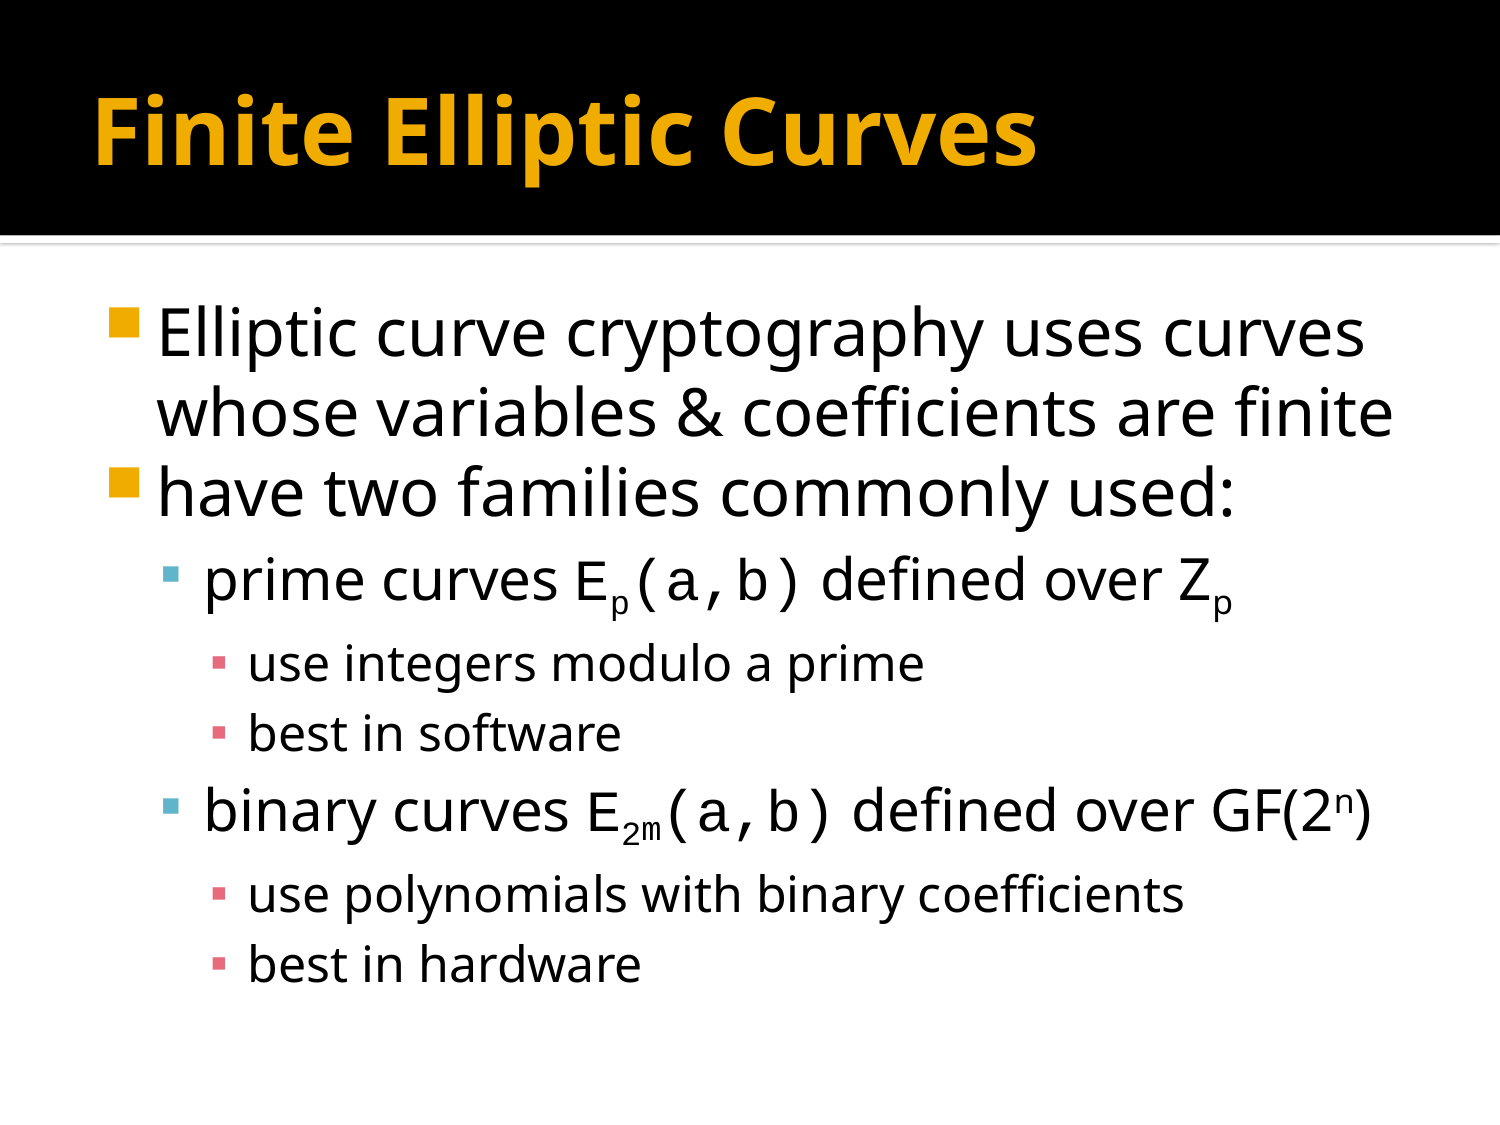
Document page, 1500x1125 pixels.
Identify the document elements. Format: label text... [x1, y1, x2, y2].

list Elliptic curve cryptography uses curves whose variables & coefficients are finite have two families commonly used: prime curves Ep(a,b) defined over Zp use integers modulo a prime best in software binary curves E2m(a,b) defined over GF(2n) use polynomials with binary coefficients best in hardware [75, 275, 1425, 1075]
title Finite Elliptic Curves [75, 25, 1425, 231]
